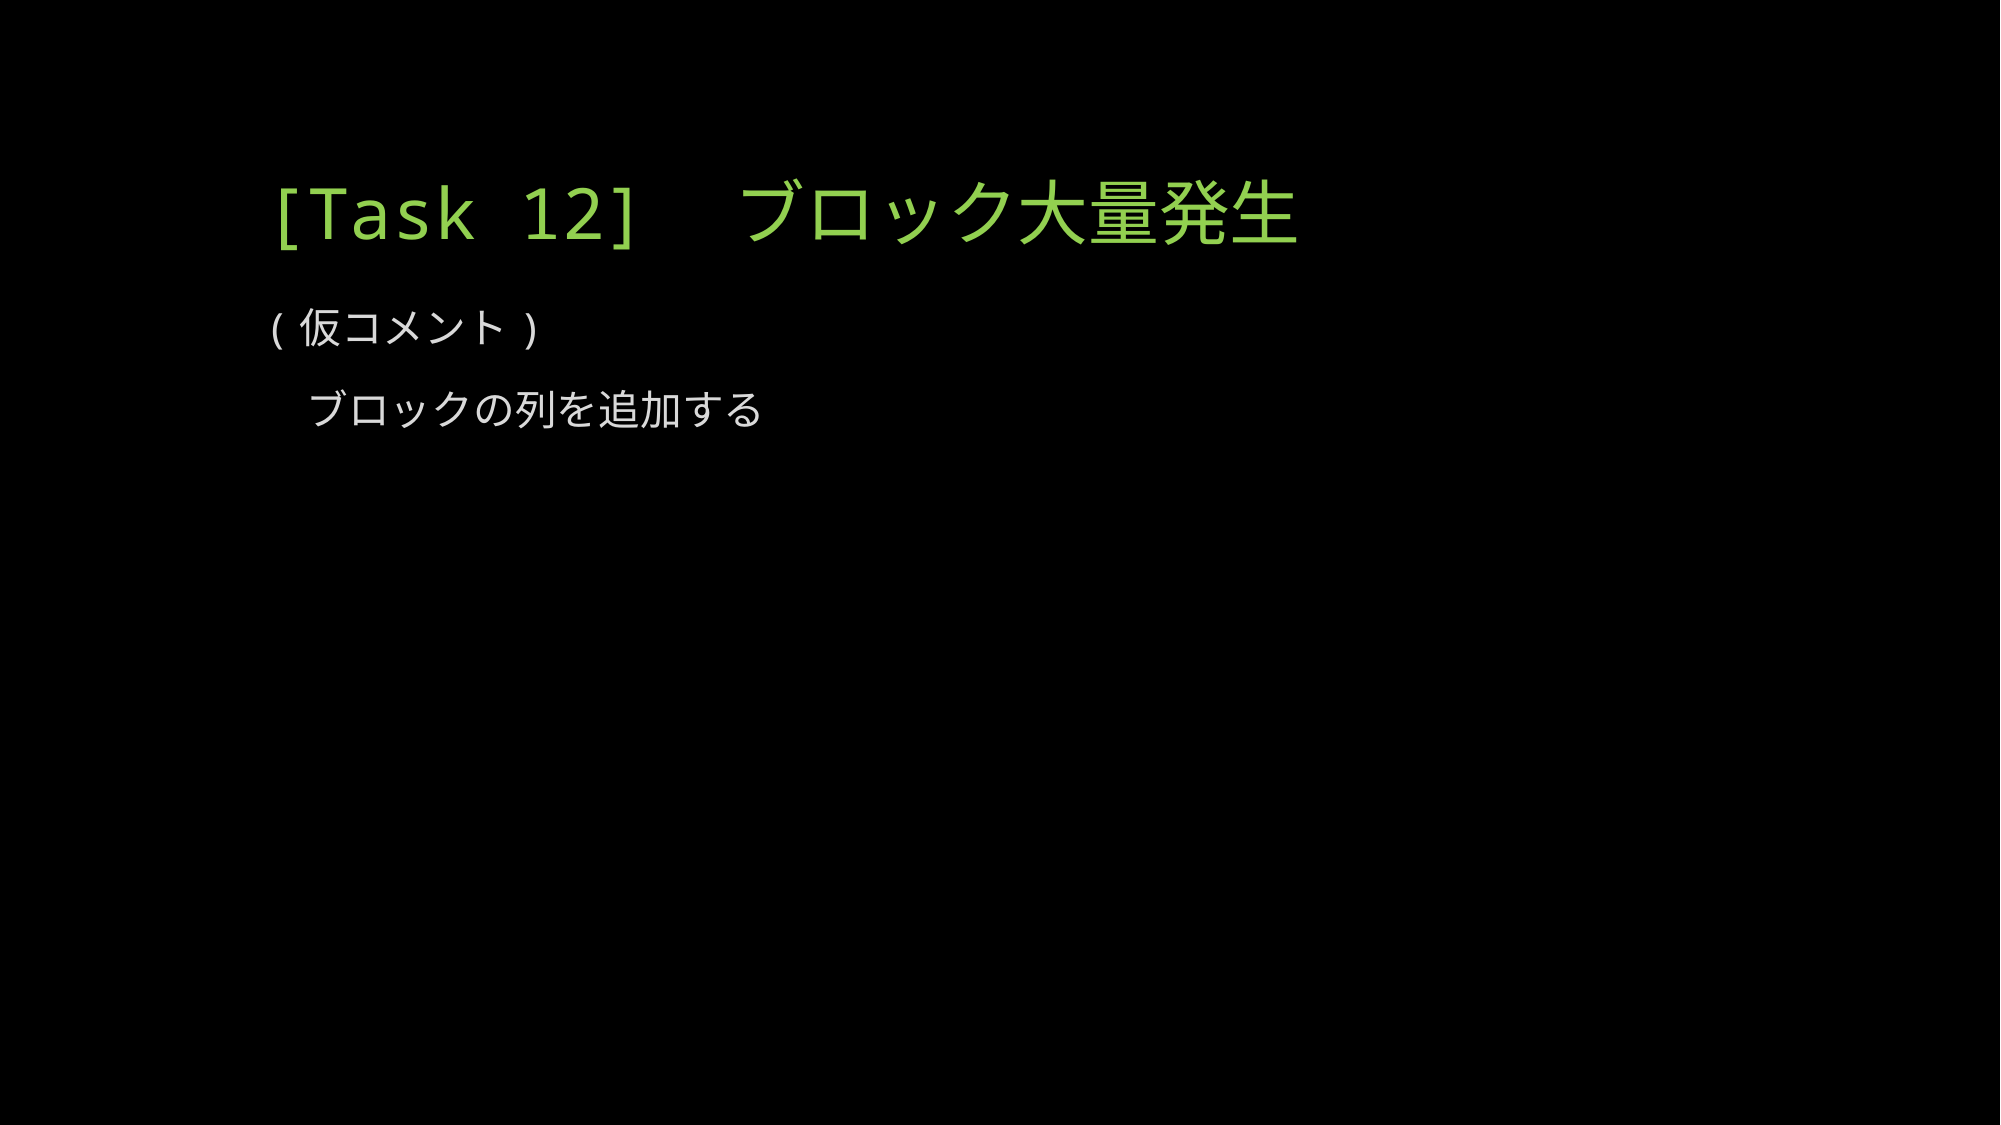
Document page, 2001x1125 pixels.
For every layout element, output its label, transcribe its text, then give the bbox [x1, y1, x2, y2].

text_box (仮コメント) ブロックの列を追加する [249, 299, 1750, 1083]
title [Task 12] ブロック大量発生 [249, 75, 1750, 263]
